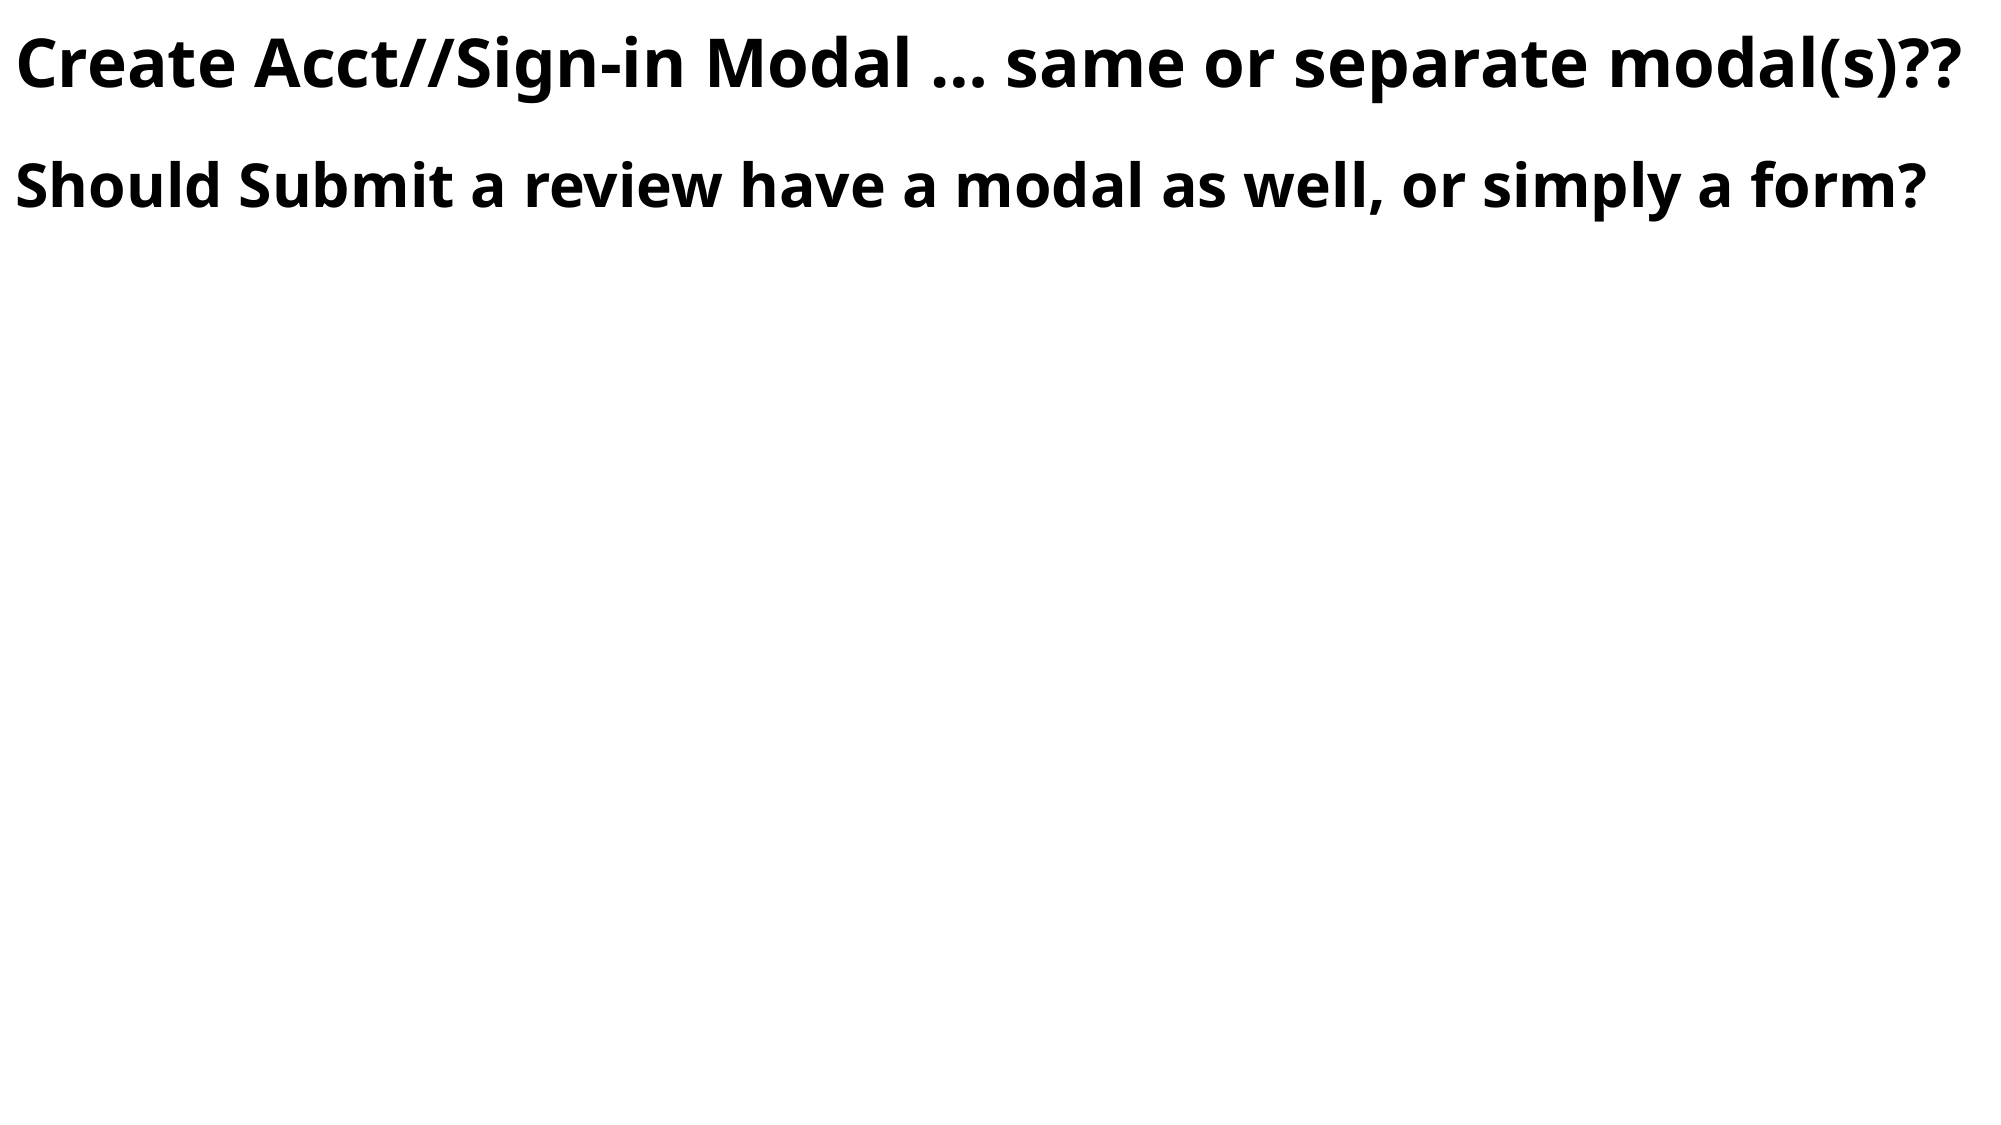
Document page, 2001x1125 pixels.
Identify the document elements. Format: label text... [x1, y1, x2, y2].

title Create Acct//Sign-in Modal … same or separate modal(s)?? [0, 19, 2000, 112]
text_box Should Submit a review have a modal as well, or simply a form? [0, 141, 2000, 234]
